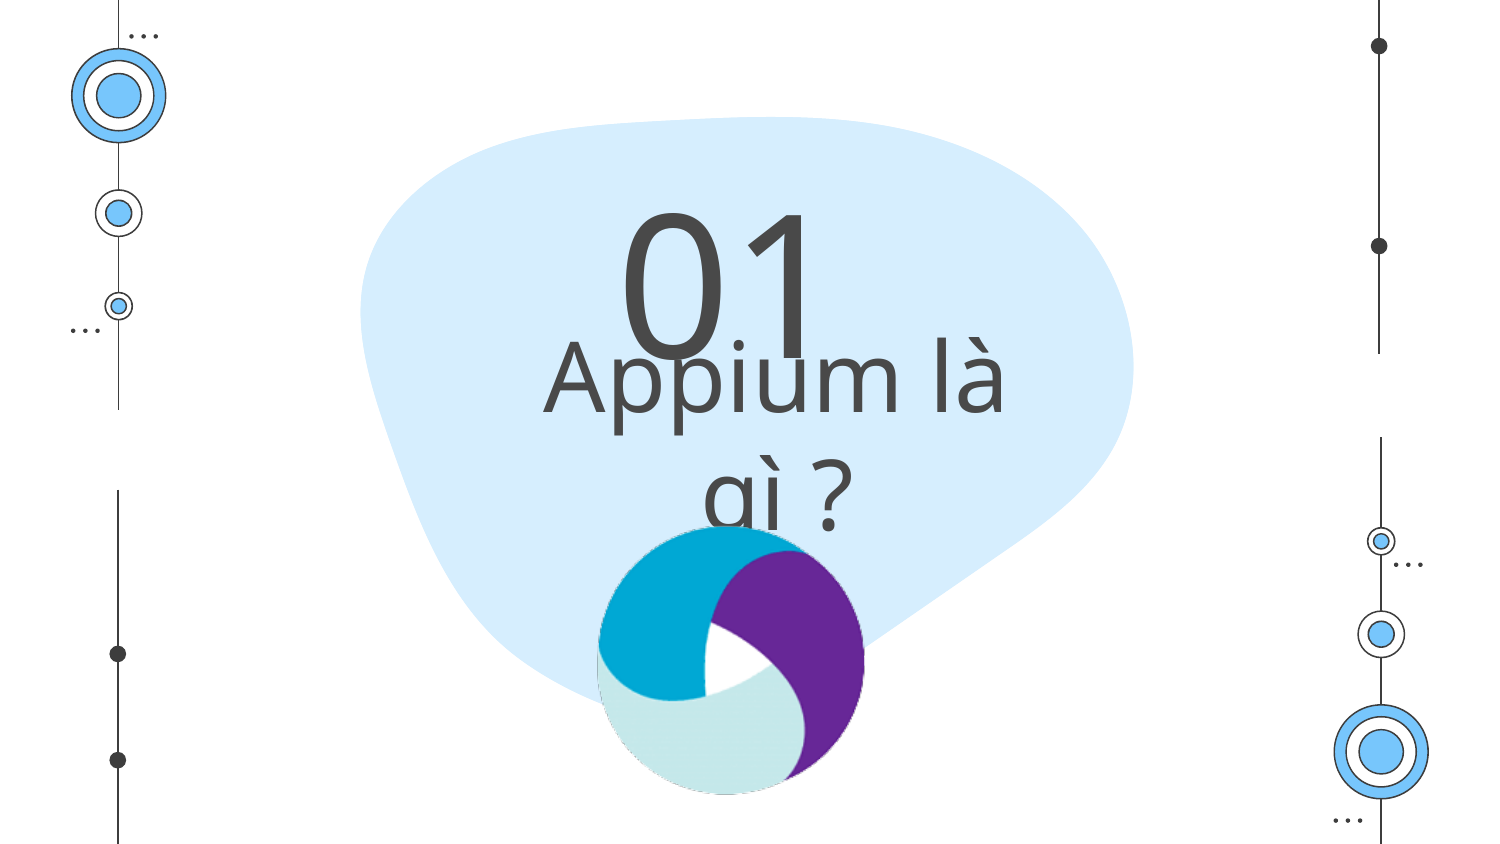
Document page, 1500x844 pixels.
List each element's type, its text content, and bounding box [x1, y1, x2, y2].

title Appium là gì ? [487, 366, 1067, 498]
title 01 [487, 190, 975, 366]
picture [589, 517, 873, 844]
